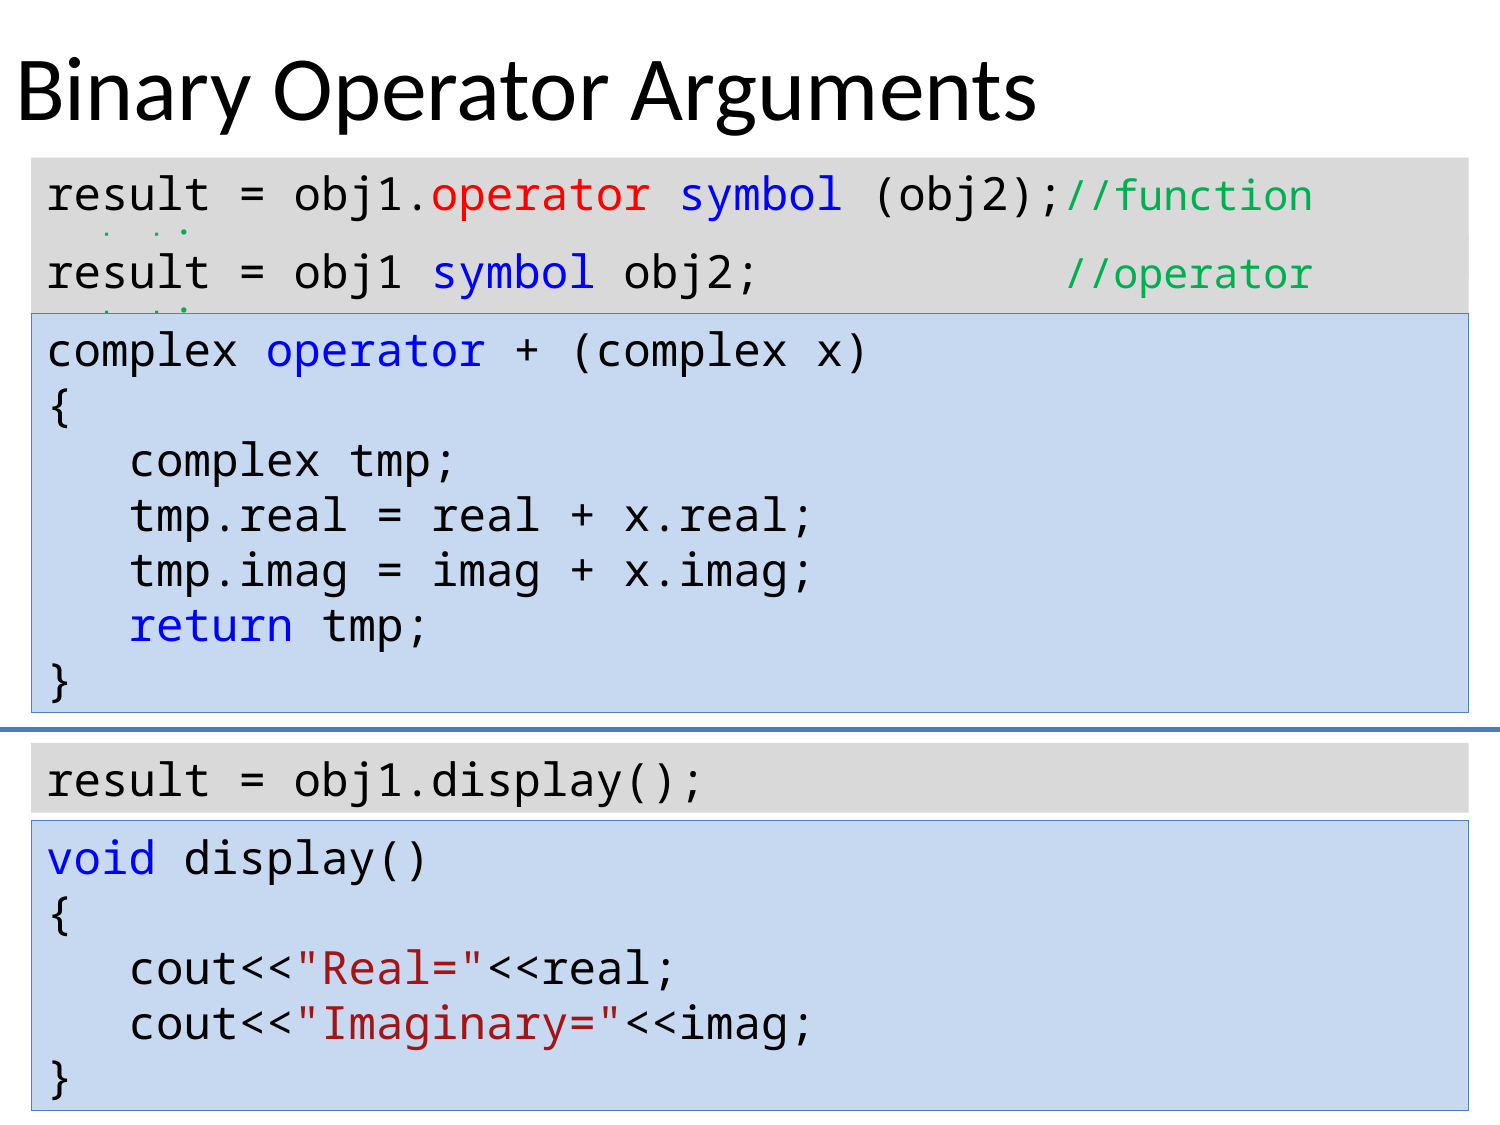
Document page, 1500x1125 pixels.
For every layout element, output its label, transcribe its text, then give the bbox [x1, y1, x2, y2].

text_box complex operator + (complex x) { complex tmp; tmp.real = real + x.real; tmp.imag = imag + x.imag; return tmp; } [31, 313, 1469, 713]
text_box result = obj1.operator symbol (obj2);//function notation [31, 157, 1469, 235]
text_box result = obj1.display(); [31, 742, 1469, 813]
text_box result = obj1 symbol obj2; //operator notation [31, 235, 1469, 313]
title Binary Operator Arguments [0, 17, 1438, 150]
text_box void display() { cout<<"Real="<<real; cout<<"Imaginary="<<imag; } [31, 820, 1469, 1111]
